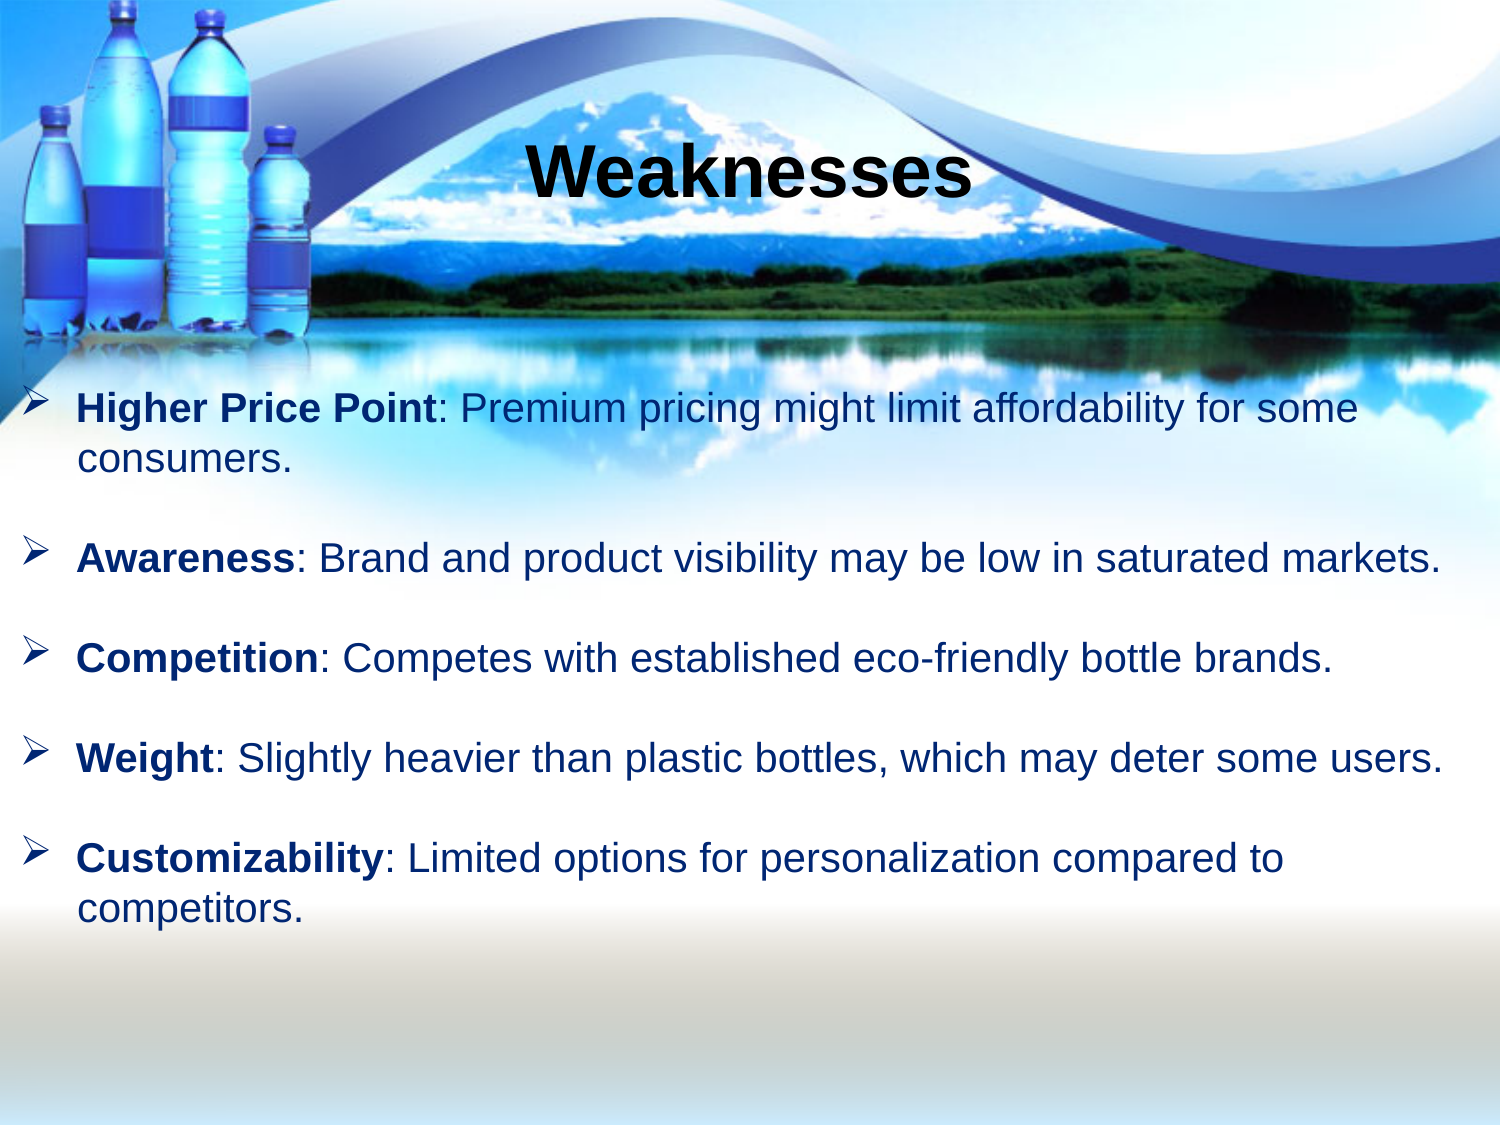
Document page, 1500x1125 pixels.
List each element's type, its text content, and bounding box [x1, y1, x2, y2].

title Weaknesses [122, 125, 1378, 209]
picture [0, 0, 1500, 936]
list Higher Price Point: Premium pricing might limit affordability for some consumers. Awareness: Brand and product visibility may be low in saturated markets. Competition: Competes with established eco-friendly bottle brands. Weight: Slightly heavier than plastic bottles, which may deter some users. Customizability: Limited options for personalization compared to competitors. [4, 351, 1500, 1005]
